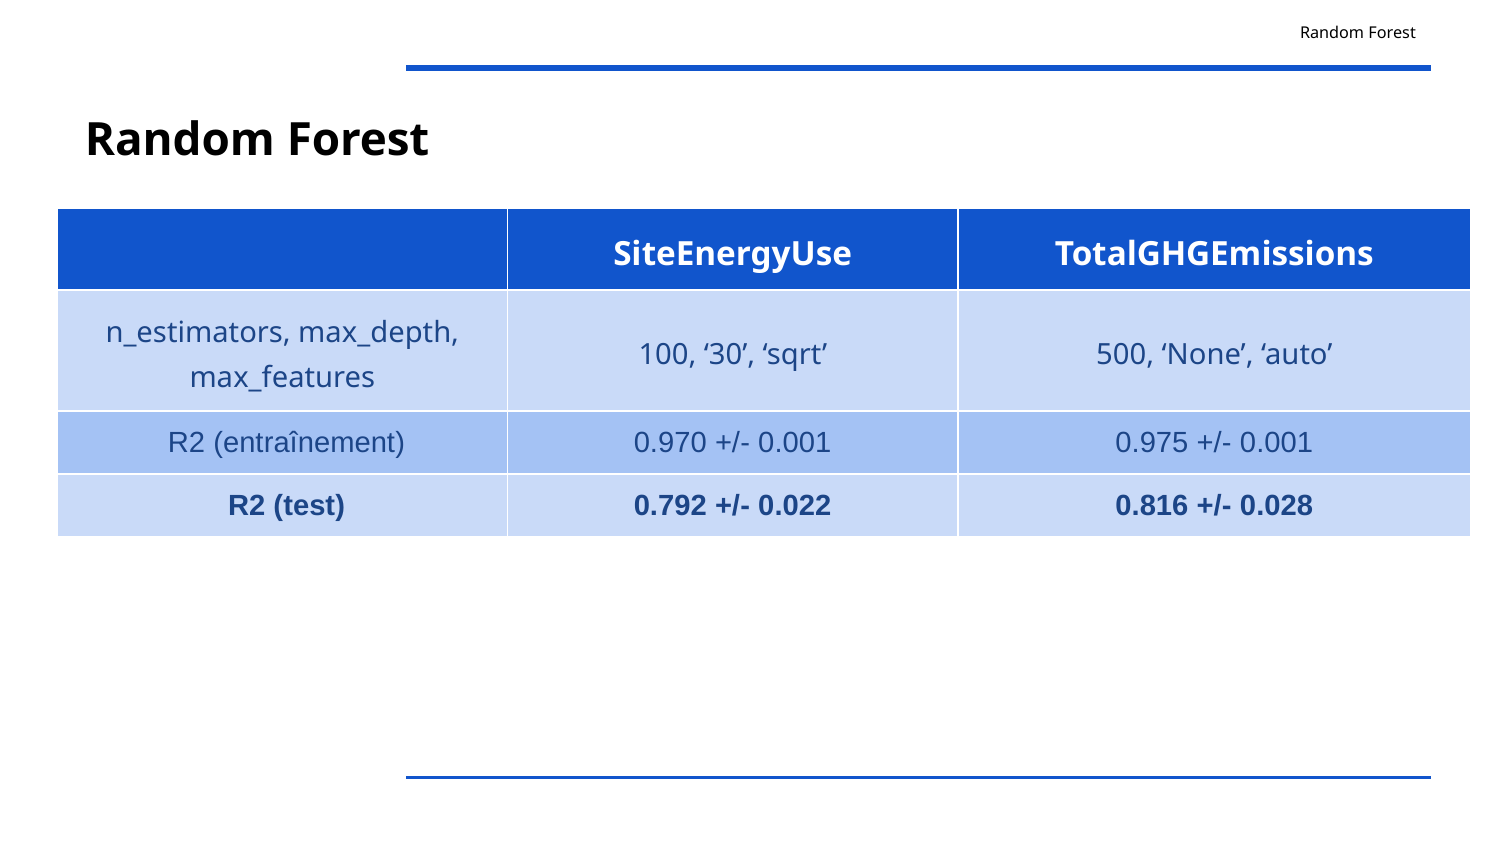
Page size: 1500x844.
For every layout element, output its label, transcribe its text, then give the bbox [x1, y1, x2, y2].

table_cell 500, ‘None’, ‘auto’ [959, 291, 1470, 410]
table_cell 0.816 +/- 0.028 [959, 475, 1470, 536]
table_header TotalGHGEmissions [959, 209, 1470, 289]
table_cell 0.792 +/- 0.022 [508, 475, 957, 536]
table_cell R2 (entraînement) [58, 412, 507, 473]
title Random Forest [69, 94, 1431, 199]
table_cell 100, ‘30’, ‘sqrt’ [508, 291, 957, 410]
table_cell 0.975 +/- 0.001 [959, 412, 1470, 473]
title Random Forest [406, 6, 1431, 57]
table_cell R2 (test) [58, 475, 507, 536]
table_header SiteEnergyUse [508, 209, 957, 289]
table_cell n_estimators, max_depth, max_features [58, 291, 507, 410]
table_header [58, 209, 507, 289]
table_cell 0.970 +/- 0.001 [508, 412, 957, 473]
